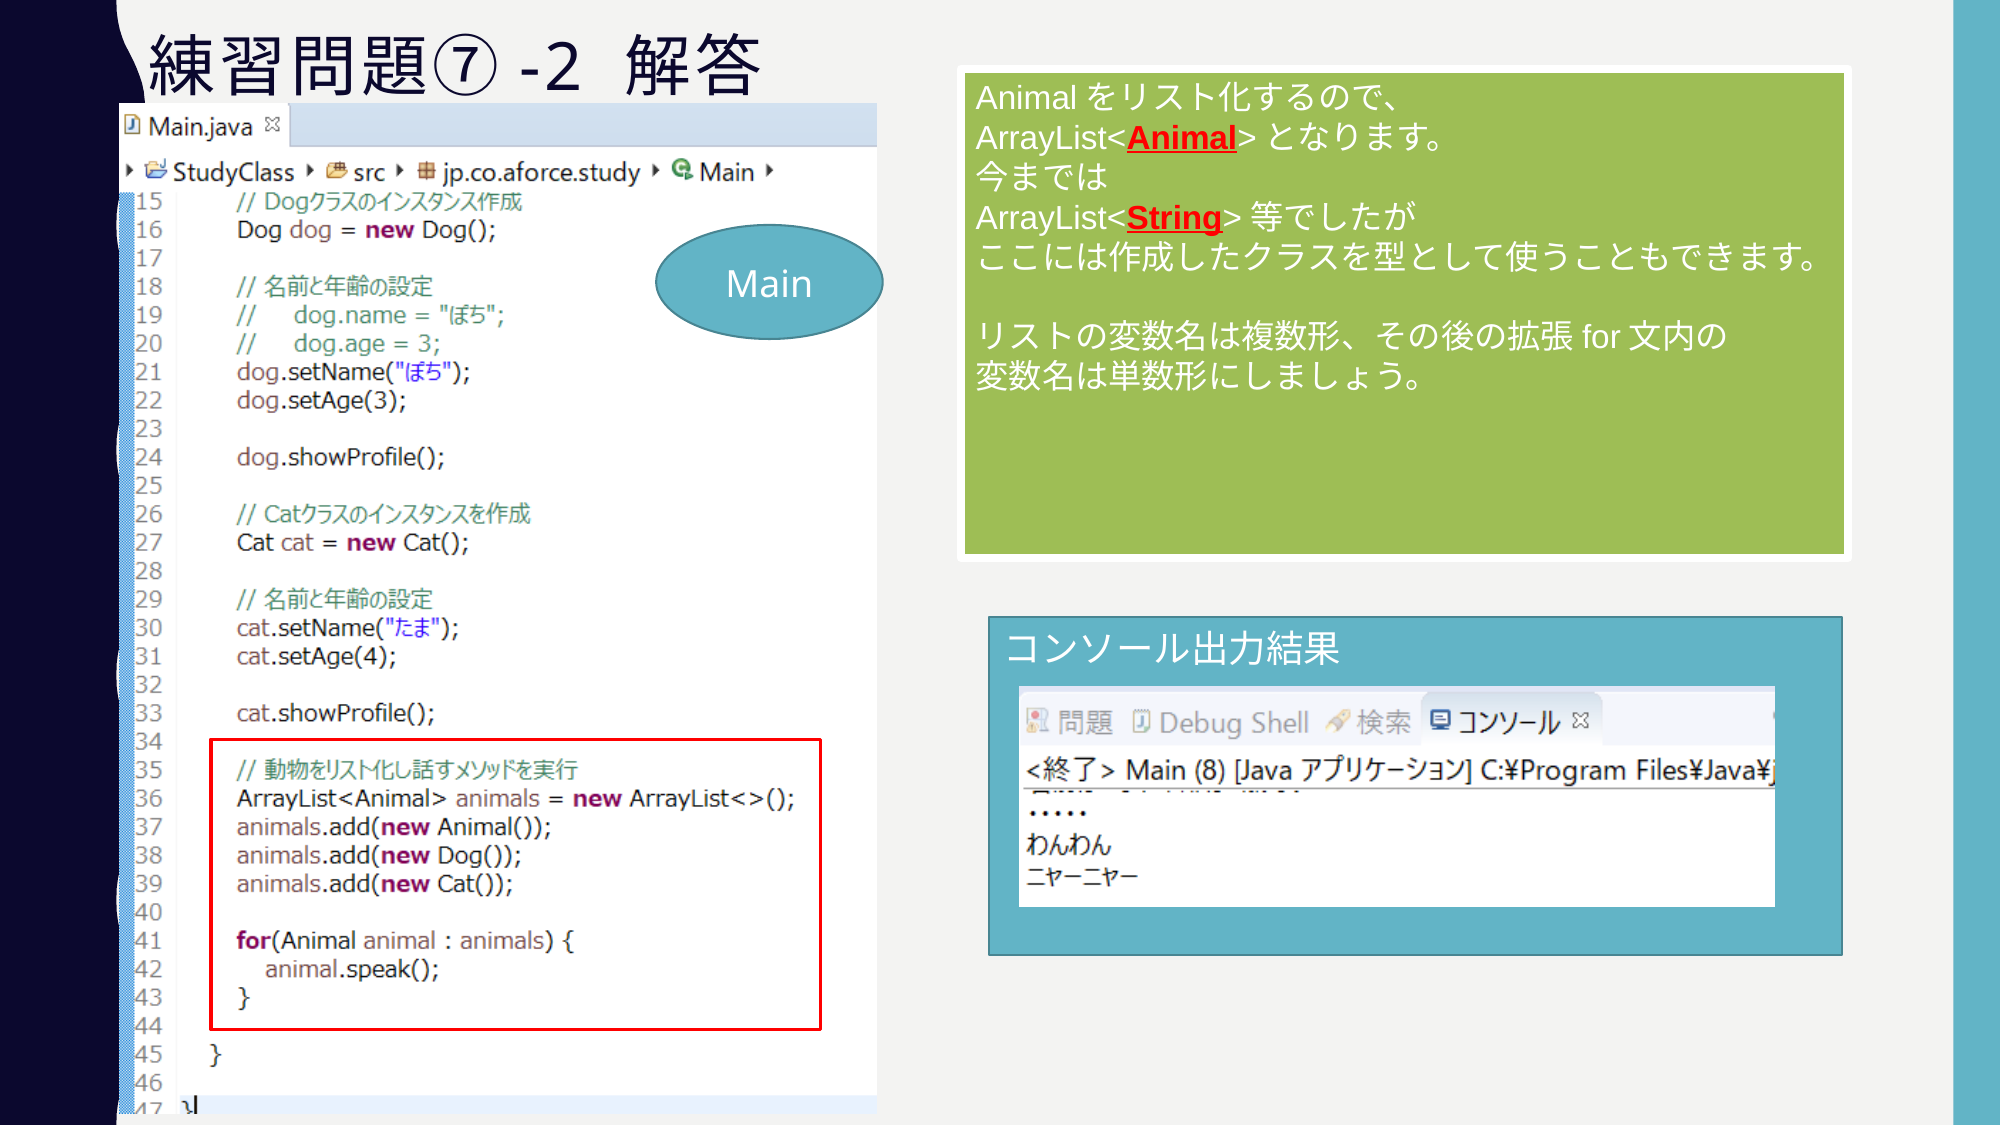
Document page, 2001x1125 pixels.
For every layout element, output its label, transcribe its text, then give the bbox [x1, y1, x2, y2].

text_box Animalをリスト化するので、 ArrayList<Animal>となります。 今までは ArrayList<String>等でしたが ここには作成したクラスを型として使うこともできます。 リストの変数名は複数形、その後の拡張for文内の 変数名は単数形にしましょう。 [957, 65, 1852, 562]
picture [119, 103, 877, 1114]
picture [1019, 686, 1775, 908]
title 練習問題⑦-2 解答 [133, 25, 1804, 270]
text_box コンソール出力結果 [988, 616, 1843, 956]
text_box Main [877, 262, 884, 302]
